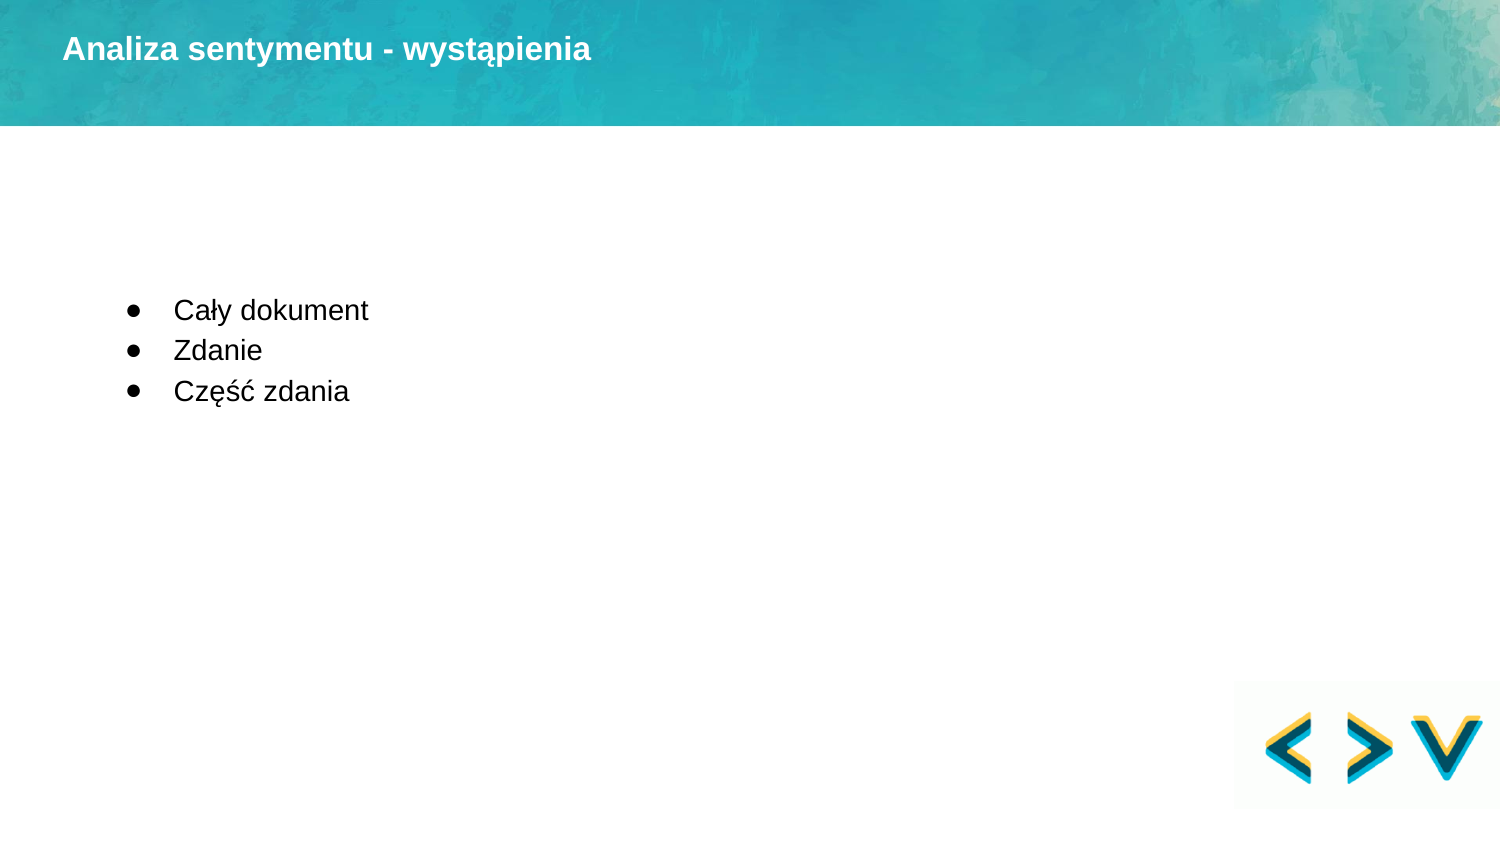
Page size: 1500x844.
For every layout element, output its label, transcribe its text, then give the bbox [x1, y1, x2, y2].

text_box Analiza sentymentu - wystąpienia [47, 0, 792, 83]
text_box Cały dokument Zdanie Część zdania [83, 271, 576, 422]
picture [0, 0, 1500, 844]
